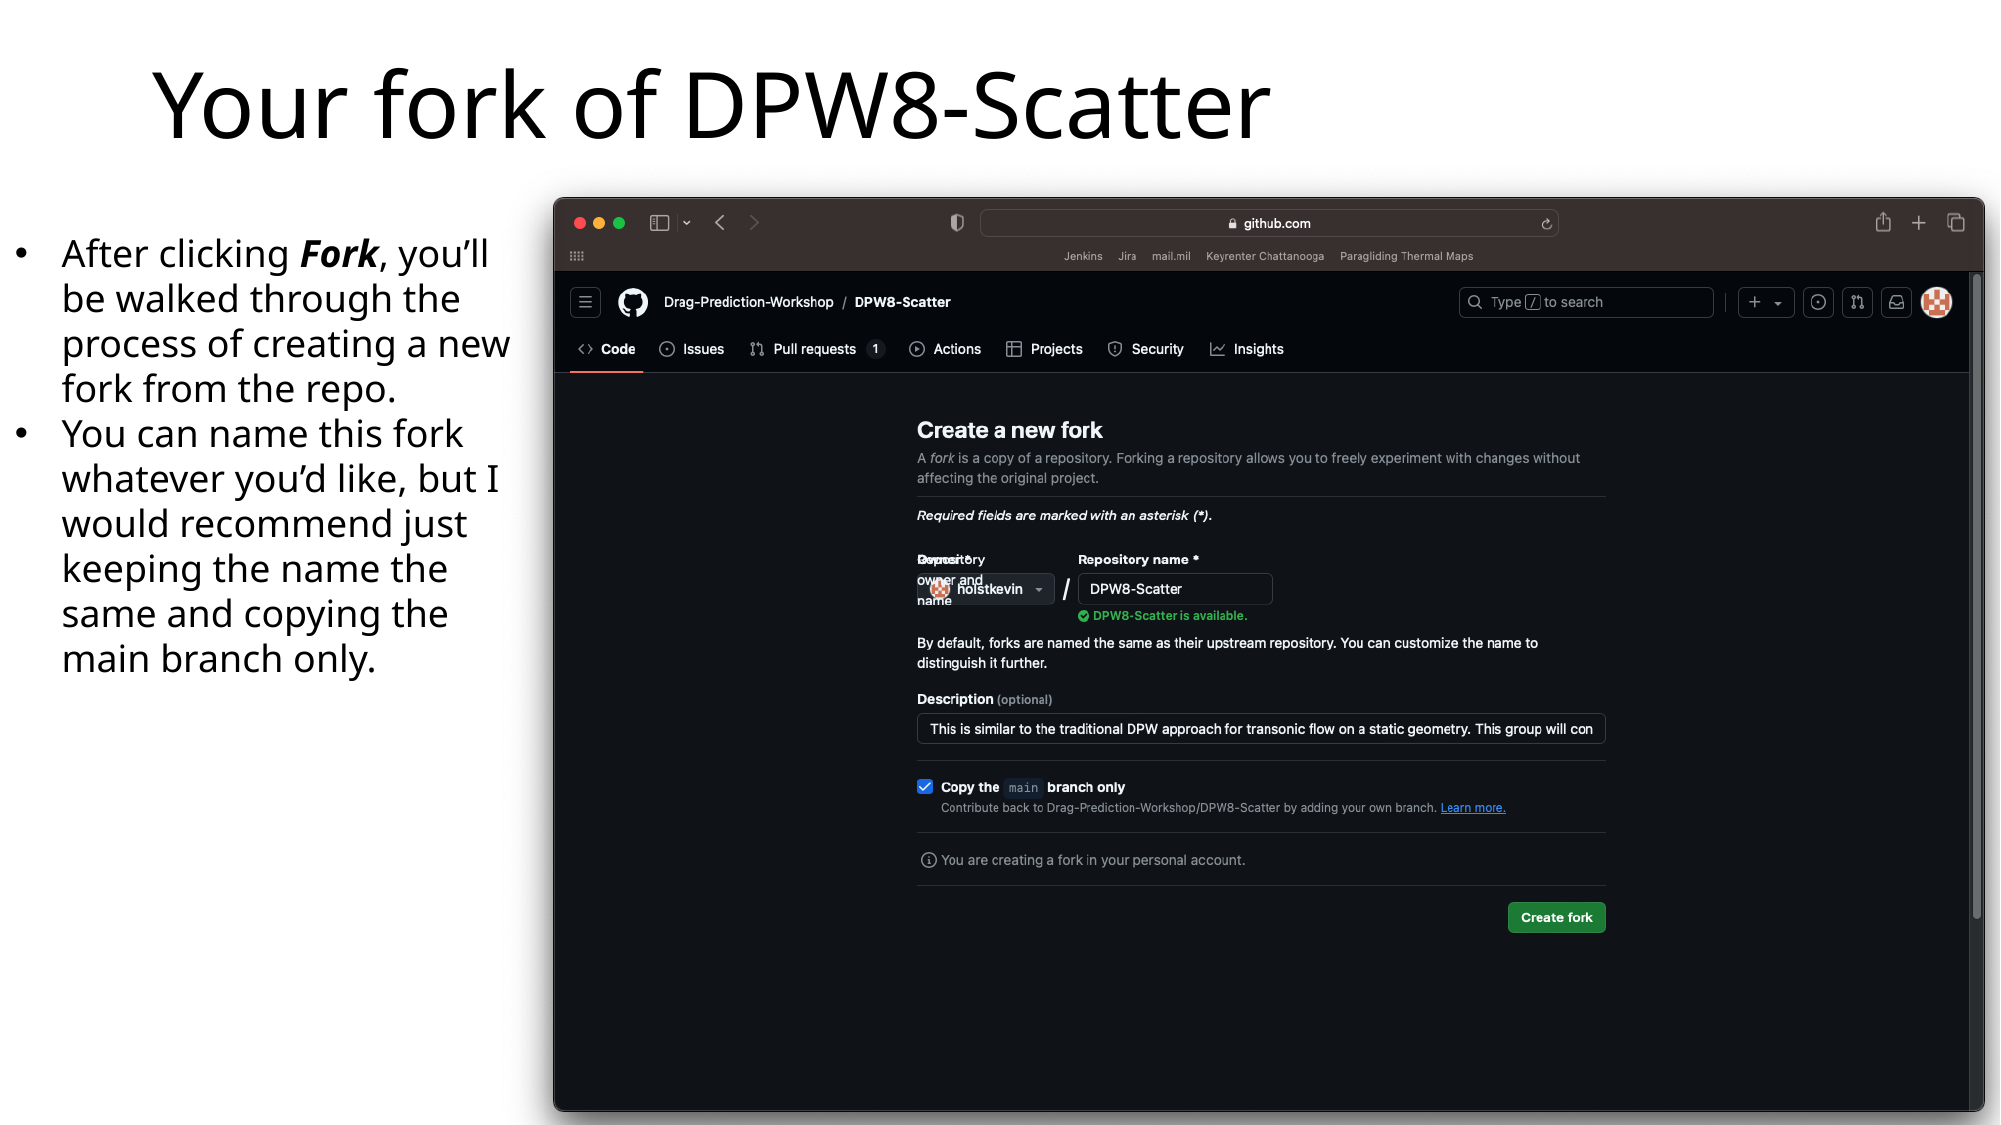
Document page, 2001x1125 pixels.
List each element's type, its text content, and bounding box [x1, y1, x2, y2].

picture [498, 159, 2000, 1125]
title Your fork of DPW8-Scatter [137, 0, 1863, 218]
text_box After clicking Fork, you’ll be walked through the process of creating a new fork from the repo. You can name this fork whatever you’d like, but I would recommend just keeping the name the same and copying the main branch only. [0, 222, 498, 688]
